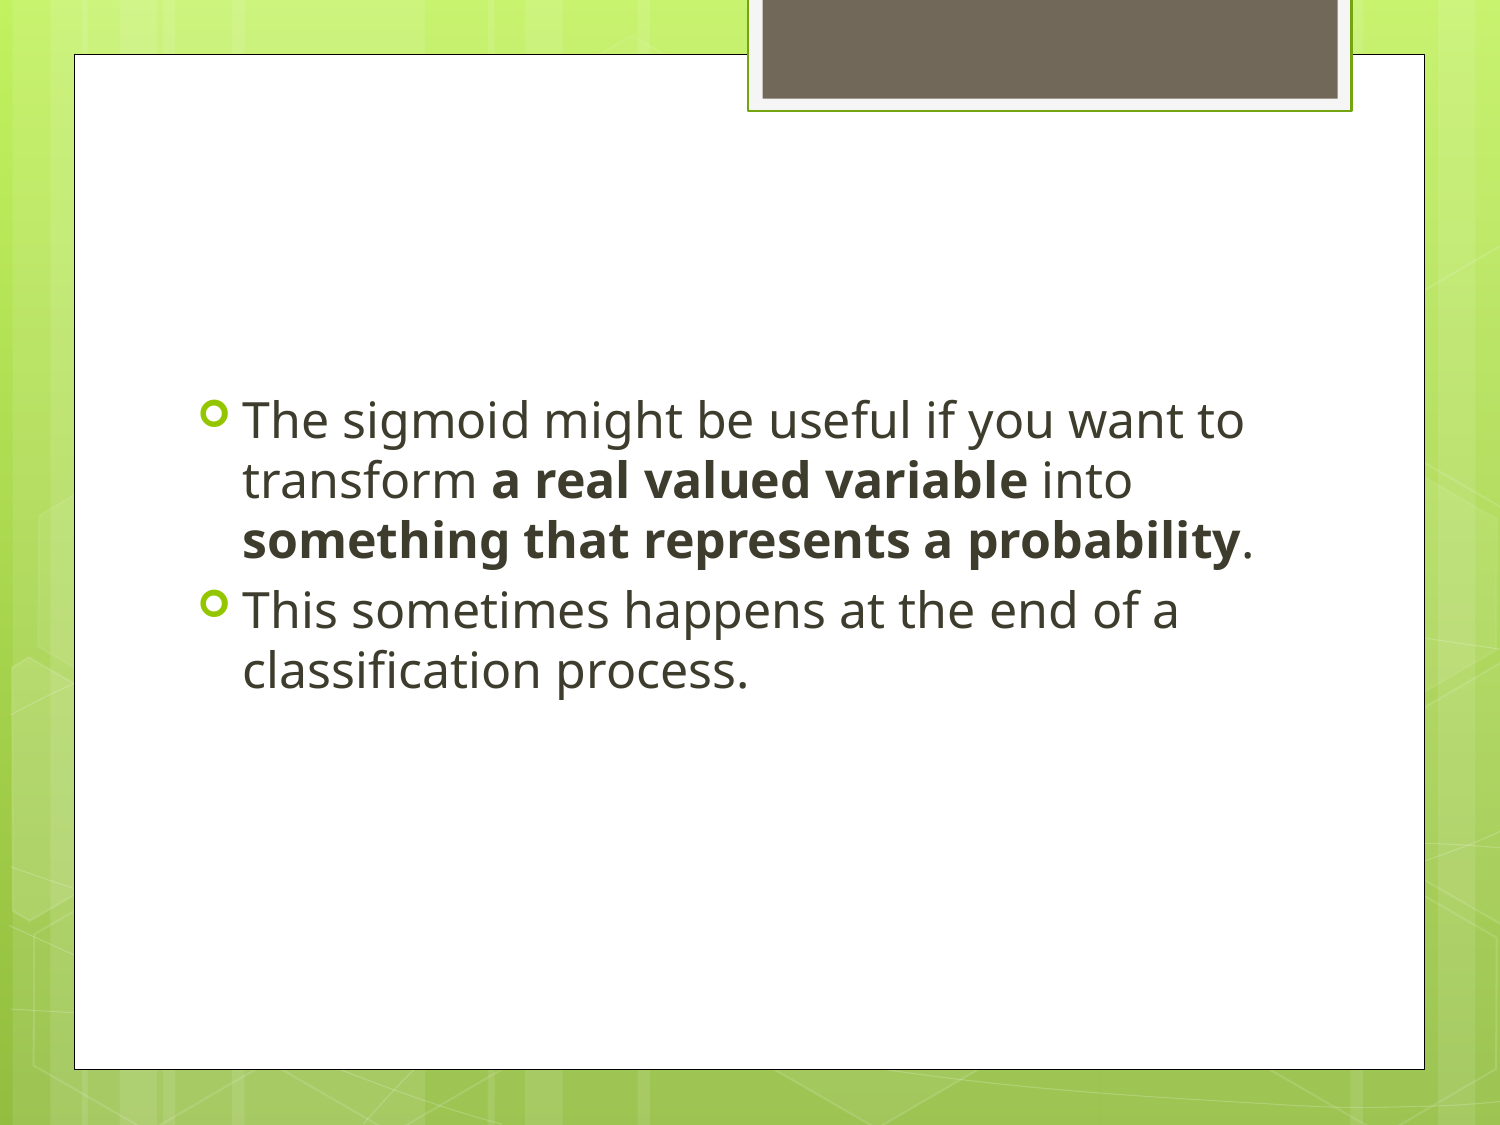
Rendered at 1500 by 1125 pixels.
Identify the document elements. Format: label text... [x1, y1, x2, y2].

list The sigmoid might be useful if you want to transform a real valued variable into something that represents a probability. This sometimes happens at the end of a classification process. [171, 381, 1283, 957]
